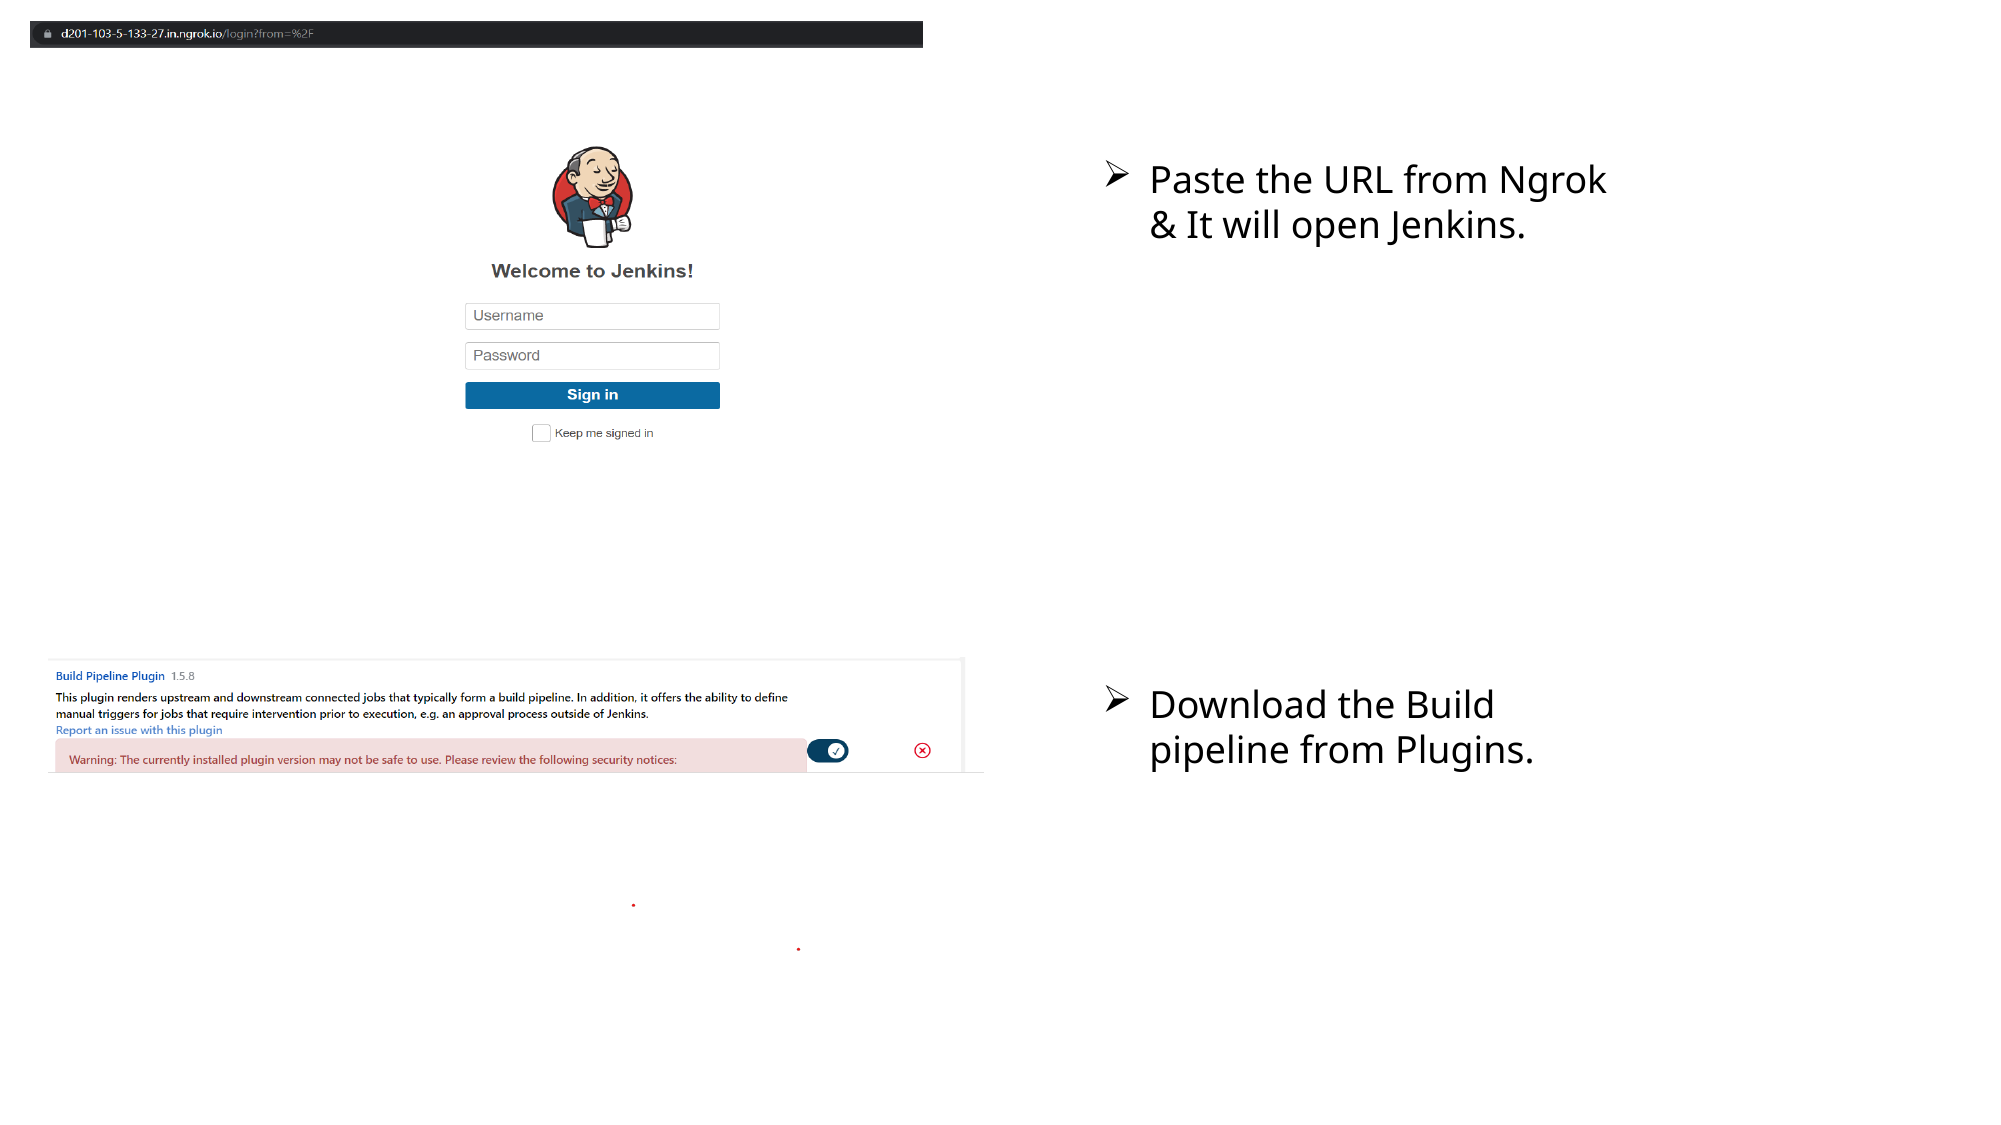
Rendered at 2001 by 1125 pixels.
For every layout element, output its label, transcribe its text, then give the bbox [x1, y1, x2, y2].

picture [48, 657, 984, 951]
text_box Download the Build pipeline from Plugins. [1087, 674, 1652, 779]
picture [30, 21, 923, 457]
text_box Paste the URL from Ngrok & It will open Jenkins. [1087, 148, 1652, 254]
